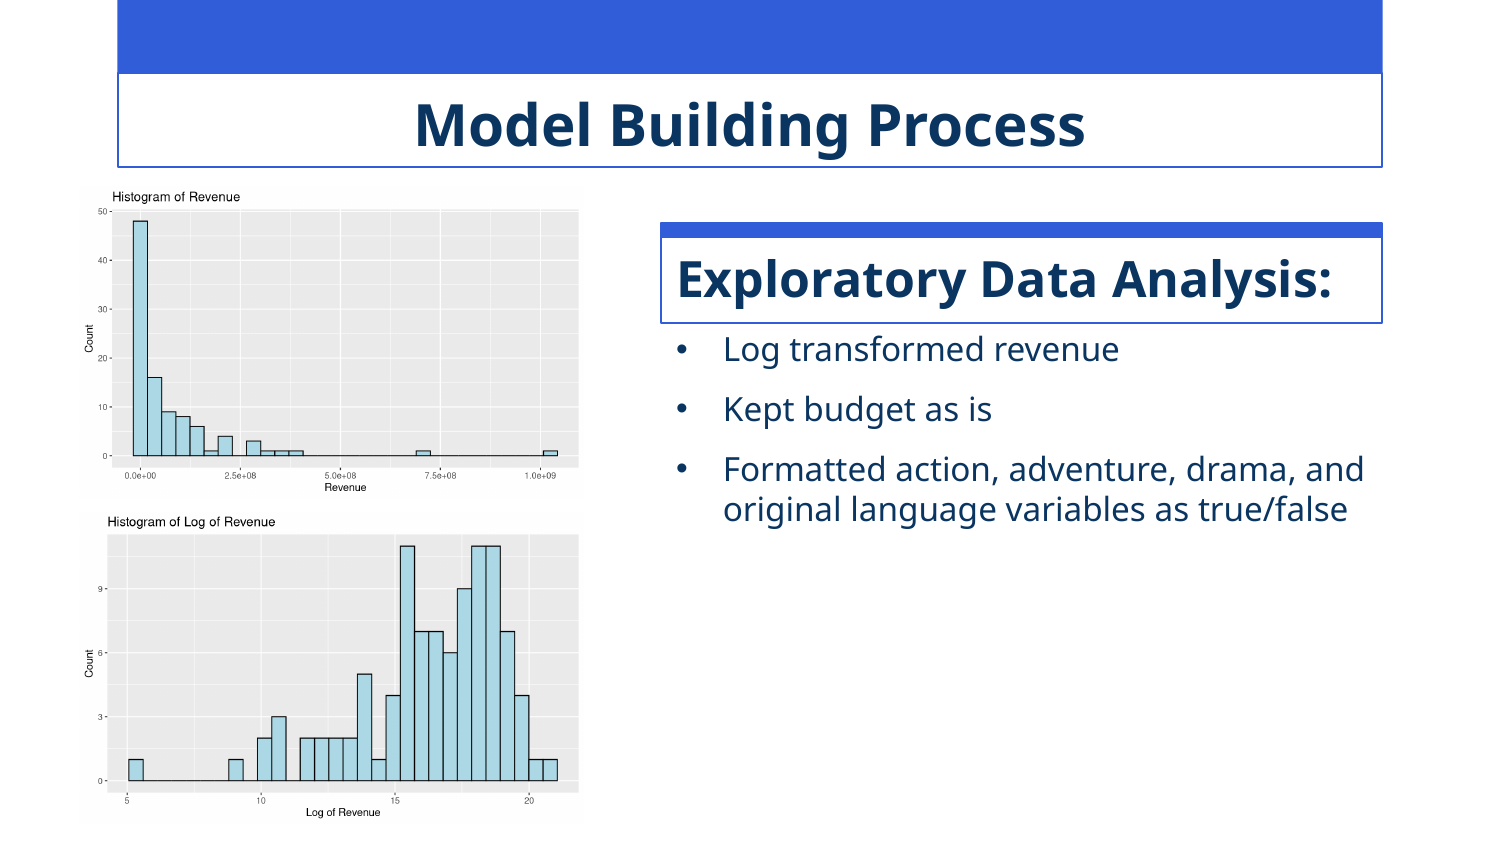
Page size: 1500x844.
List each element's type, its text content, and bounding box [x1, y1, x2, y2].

text_box [661, 223, 1382, 238]
picture [78, 186, 585, 499]
title Model Building Process [117, 72, 1383, 168]
title Exploratory Data Analysis: [660, 236, 1383, 324]
subtitle Log transformed revenue Kept budget as is Formatted action, adventure, drama, and original language variables as true/false [661, 324, 1382, 709]
picture [78, 511, 585, 824]
